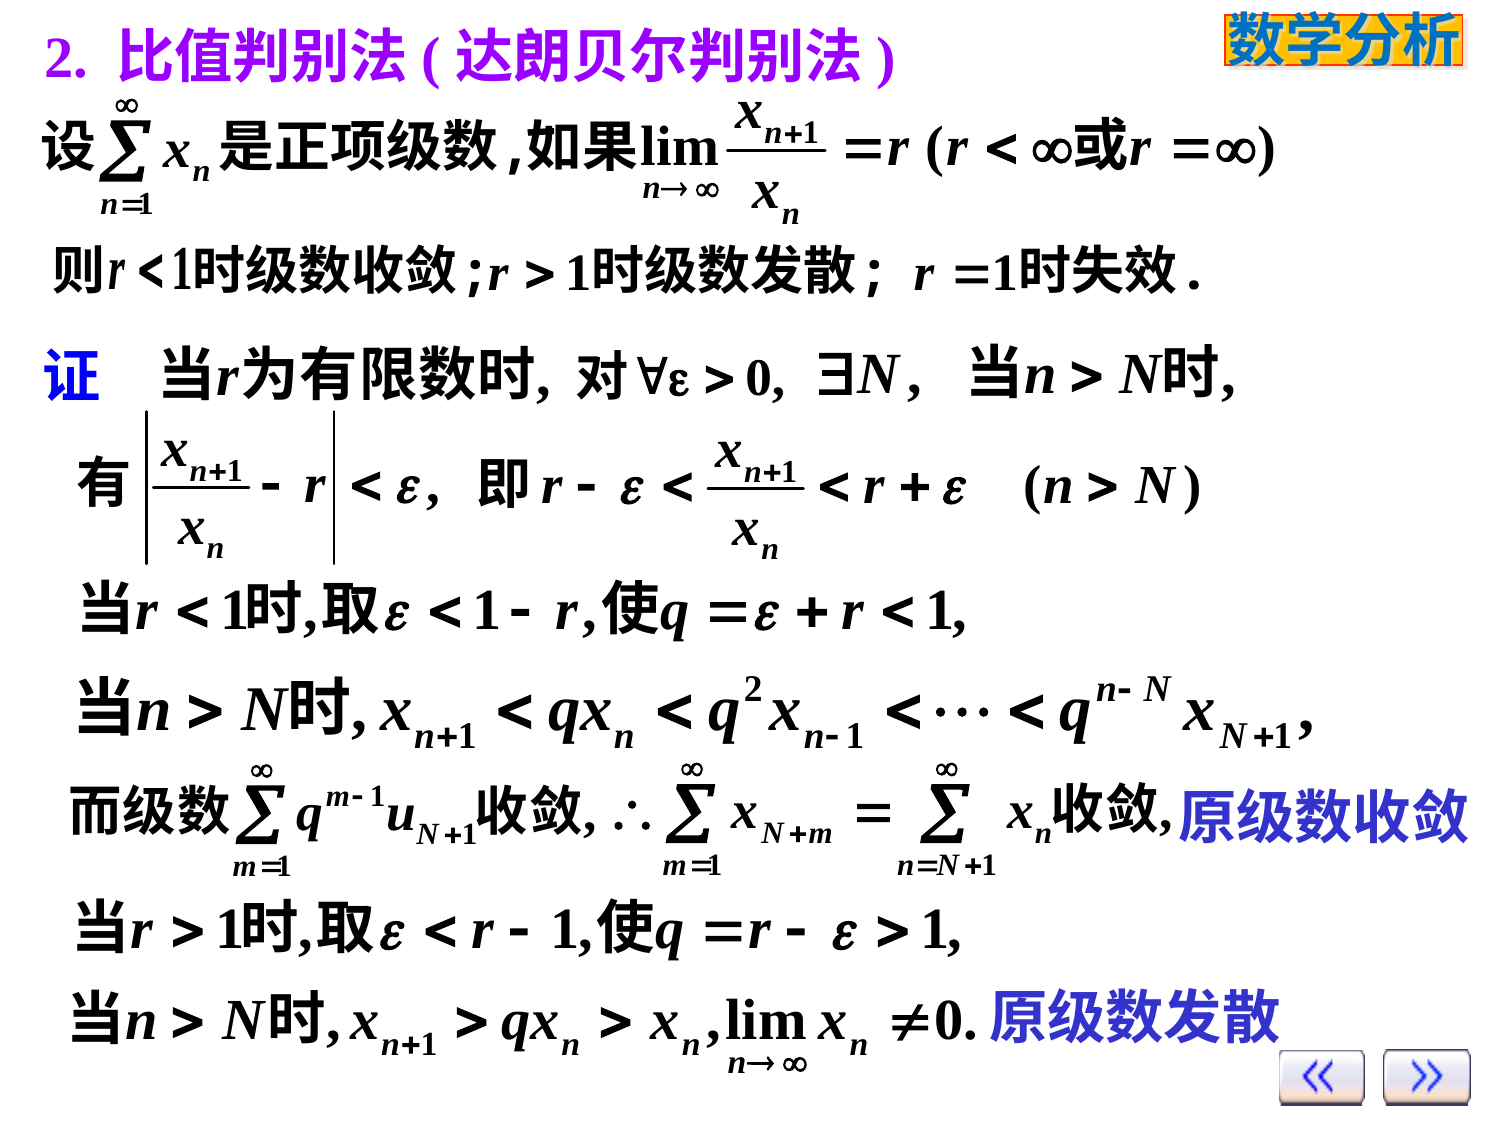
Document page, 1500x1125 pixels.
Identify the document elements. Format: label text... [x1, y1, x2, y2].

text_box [371, 665, 1318, 755]
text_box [814, 349, 925, 413]
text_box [159, 340, 554, 410]
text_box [73, 894, 966, 968]
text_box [78, 574, 971, 649]
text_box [614, 748, 1176, 881]
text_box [67, 749, 599, 882]
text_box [478, 418, 1204, 567]
text_box 原级数收敛 [1179, 772, 1500, 858]
text_box 2. 比值判别法(达朗贝尔判别法) [29, 19, 939, 98]
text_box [67, 987, 981, 1080]
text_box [74, 405, 444, 570]
text_box 证 [27, 331, 124, 417]
picture [1279, 1050, 1365, 1106]
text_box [40, 77, 1339, 263]
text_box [52, 236, 1294, 374]
picture [1383, 1049, 1471, 1106]
text_box 原级数发散 [974, 972, 1341, 1058]
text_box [74, 673, 371, 747]
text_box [966, 341, 1239, 409]
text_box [572, 347, 788, 409]
